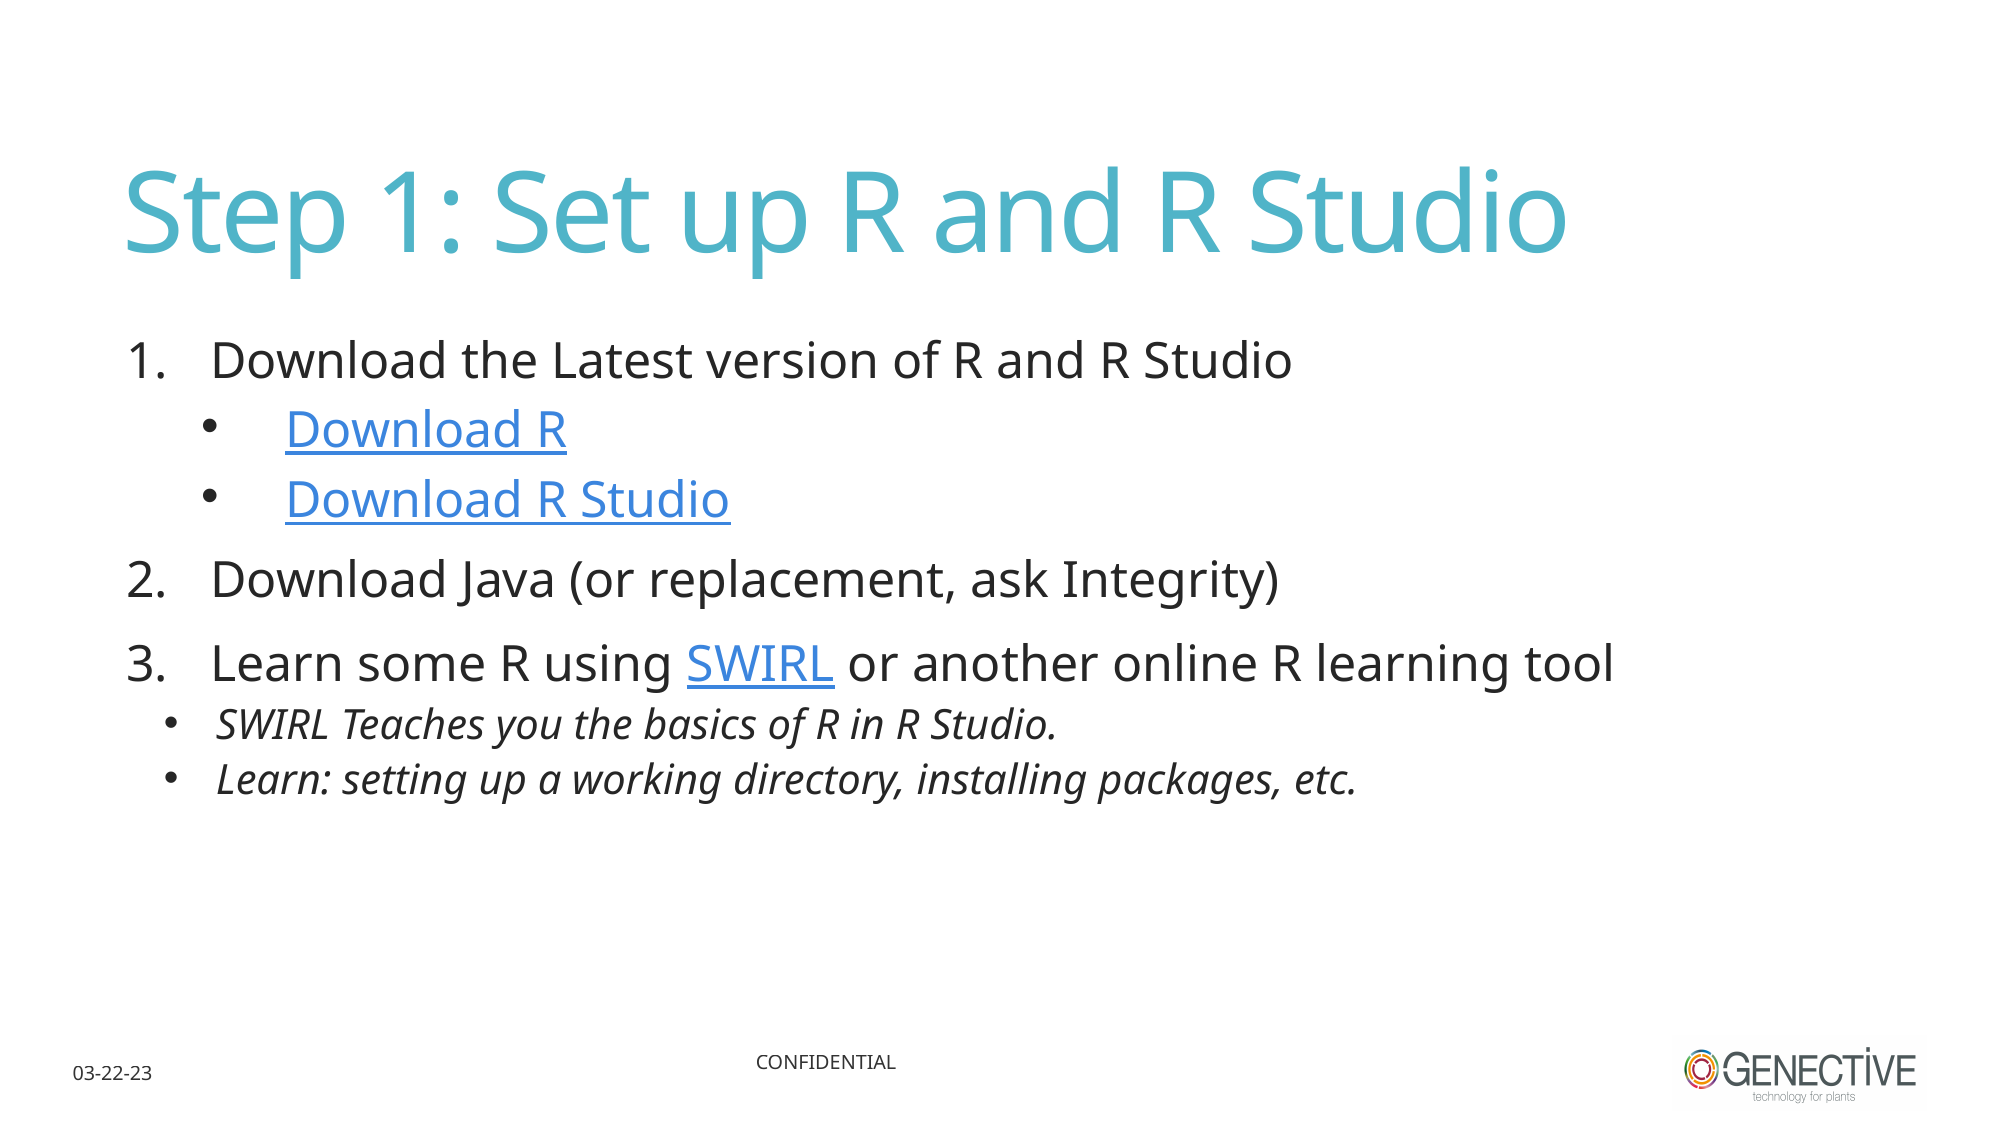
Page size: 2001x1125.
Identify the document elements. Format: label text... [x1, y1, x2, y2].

list Download the Latest version of R and R Studio Download R Download R Studio Download Java (or replacement, ask Integrity) Learn some R using SWIRL or another online R learning tool SWIRL Teaches you the basics of R in R Studio. Learn: setting up a working directory, installing packages, etc. [111, 329, 1876, 948]
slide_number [57, 1042, 508, 1103]
footer Confidential [740, 1042, 1566, 1081]
picture [1671, 1034, 1928, 1111]
title Step 1: Set up R and R Studio [107, 81, 1875, 354]
